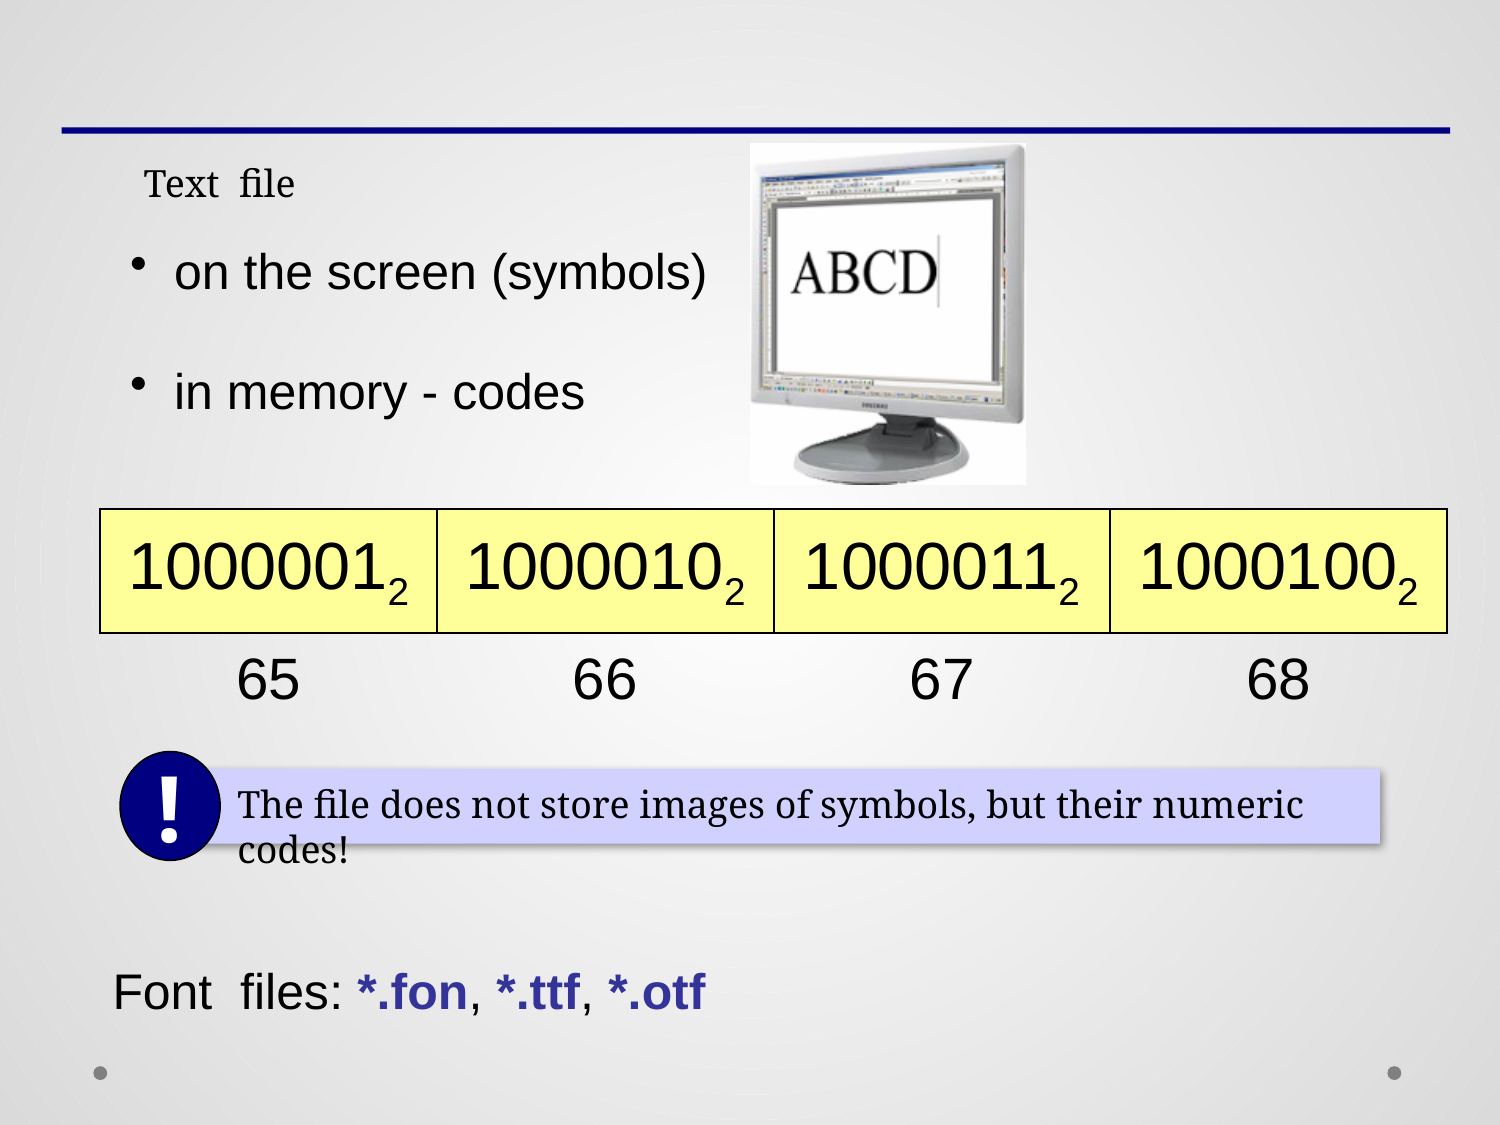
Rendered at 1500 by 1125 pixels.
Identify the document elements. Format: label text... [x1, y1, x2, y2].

text_box on the screen (symbols) in memory - codes [115, 231, 723, 427]
picture [749, 142, 1026, 486]
table_header 10000102 [438, 510, 773, 632]
table_header 67 [774, 639, 1110, 724]
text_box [119, 751, 1381, 861]
text_box The file does not store images of symbols, but their numeric codes! [222, 773, 1395, 879]
text_box Text file [128, 152, 434, 213]
table_header 10000012 [101, 510, 436, 632]
text_box Font files: *.fon, *.ttf, *.otf [97, 952, 721, 1027]
table_header 68 [1110, 639, 1447, 724]
table_header 66 [437, 639, 774, 724]
table_header 10001002 [1111, 510, 1446, 632]
table_header 10000112 [775, 510, 1109, 632]
table_header 65 [100, 639, 437, 724]
